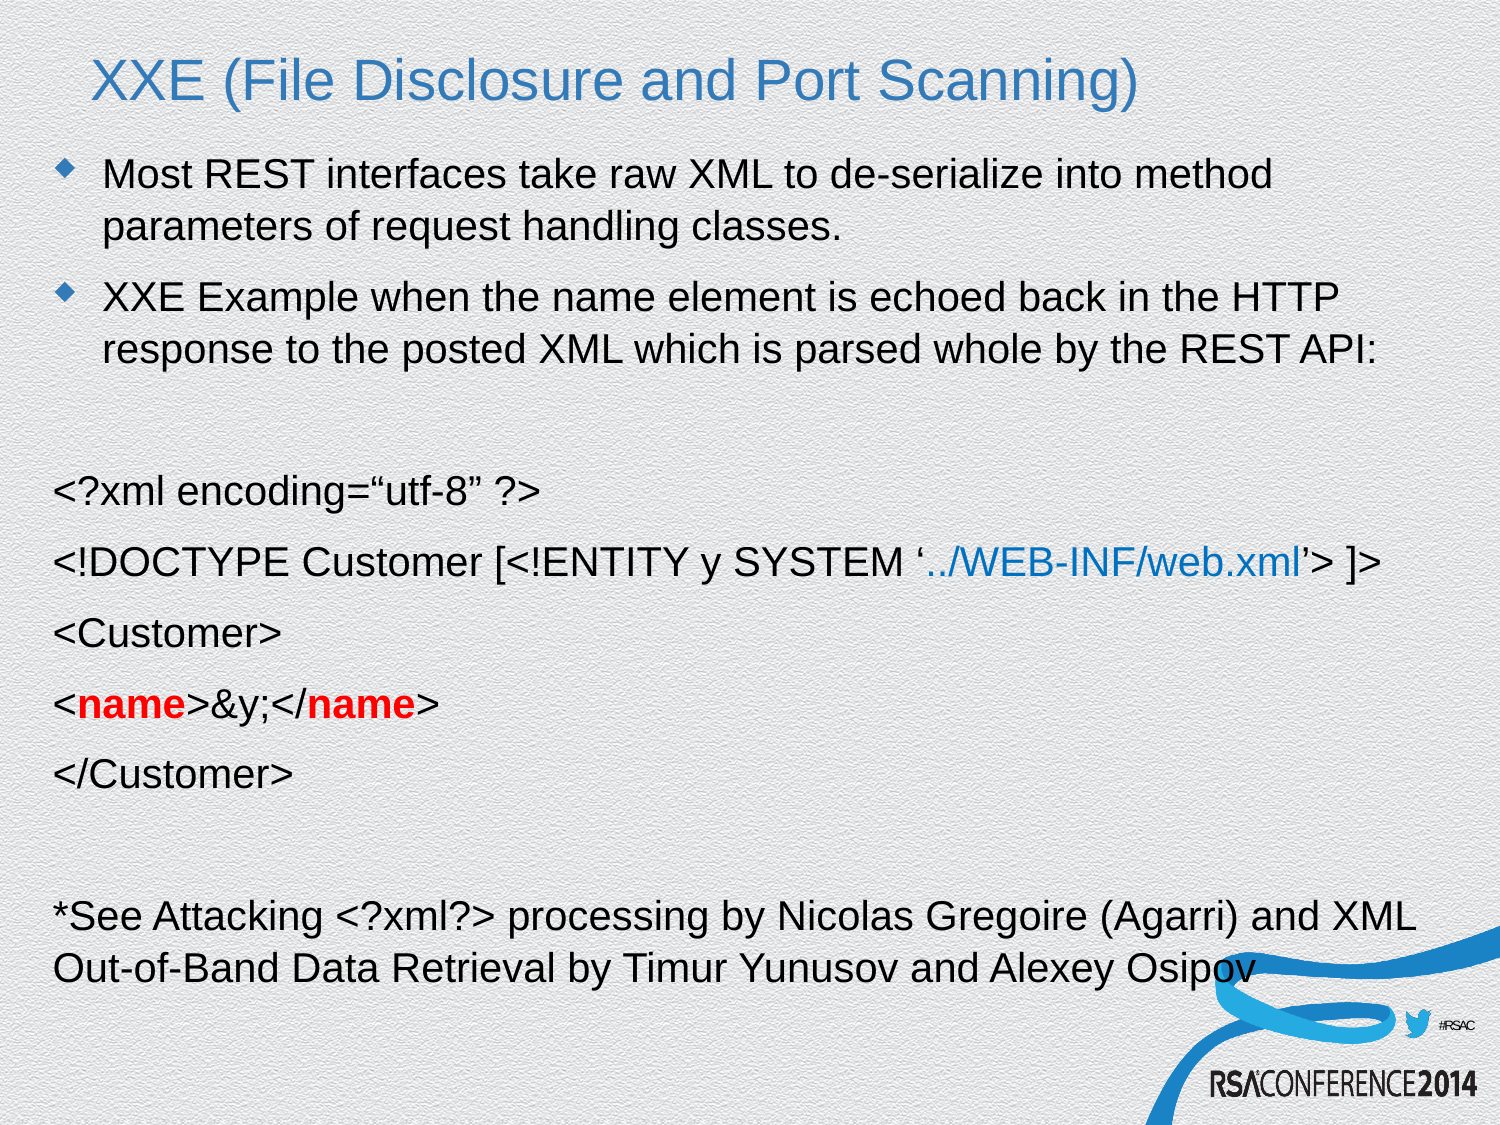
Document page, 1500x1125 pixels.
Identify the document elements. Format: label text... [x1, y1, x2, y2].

list Most REST interfaces take raw XML to de-serialize into method parameters of request handling classes. XXE Example when the name element is echoed back in the HTTP response to the posted XML which is parsed whole by the REST API: <?xml encoding=“utf-8” ?> <!DOCTYPE Customer [<!ENTITY y SYSTEM ‘../WEB-INF/web.xml’> ]> <Customer> <name>&y;</name> </Customer> *See Attacking <?xml?> processing by Nicolas Gregoire (Agarri) and XML Out-of-Band Data Retrieval by Timur Yunusov and Alexey Osipov [37, 137, 1463, 1100]
title XXE (File Disclosure and Port Scanning) [75, 24, 1425, 137]
picture [0, 0, 1500, 1125]
